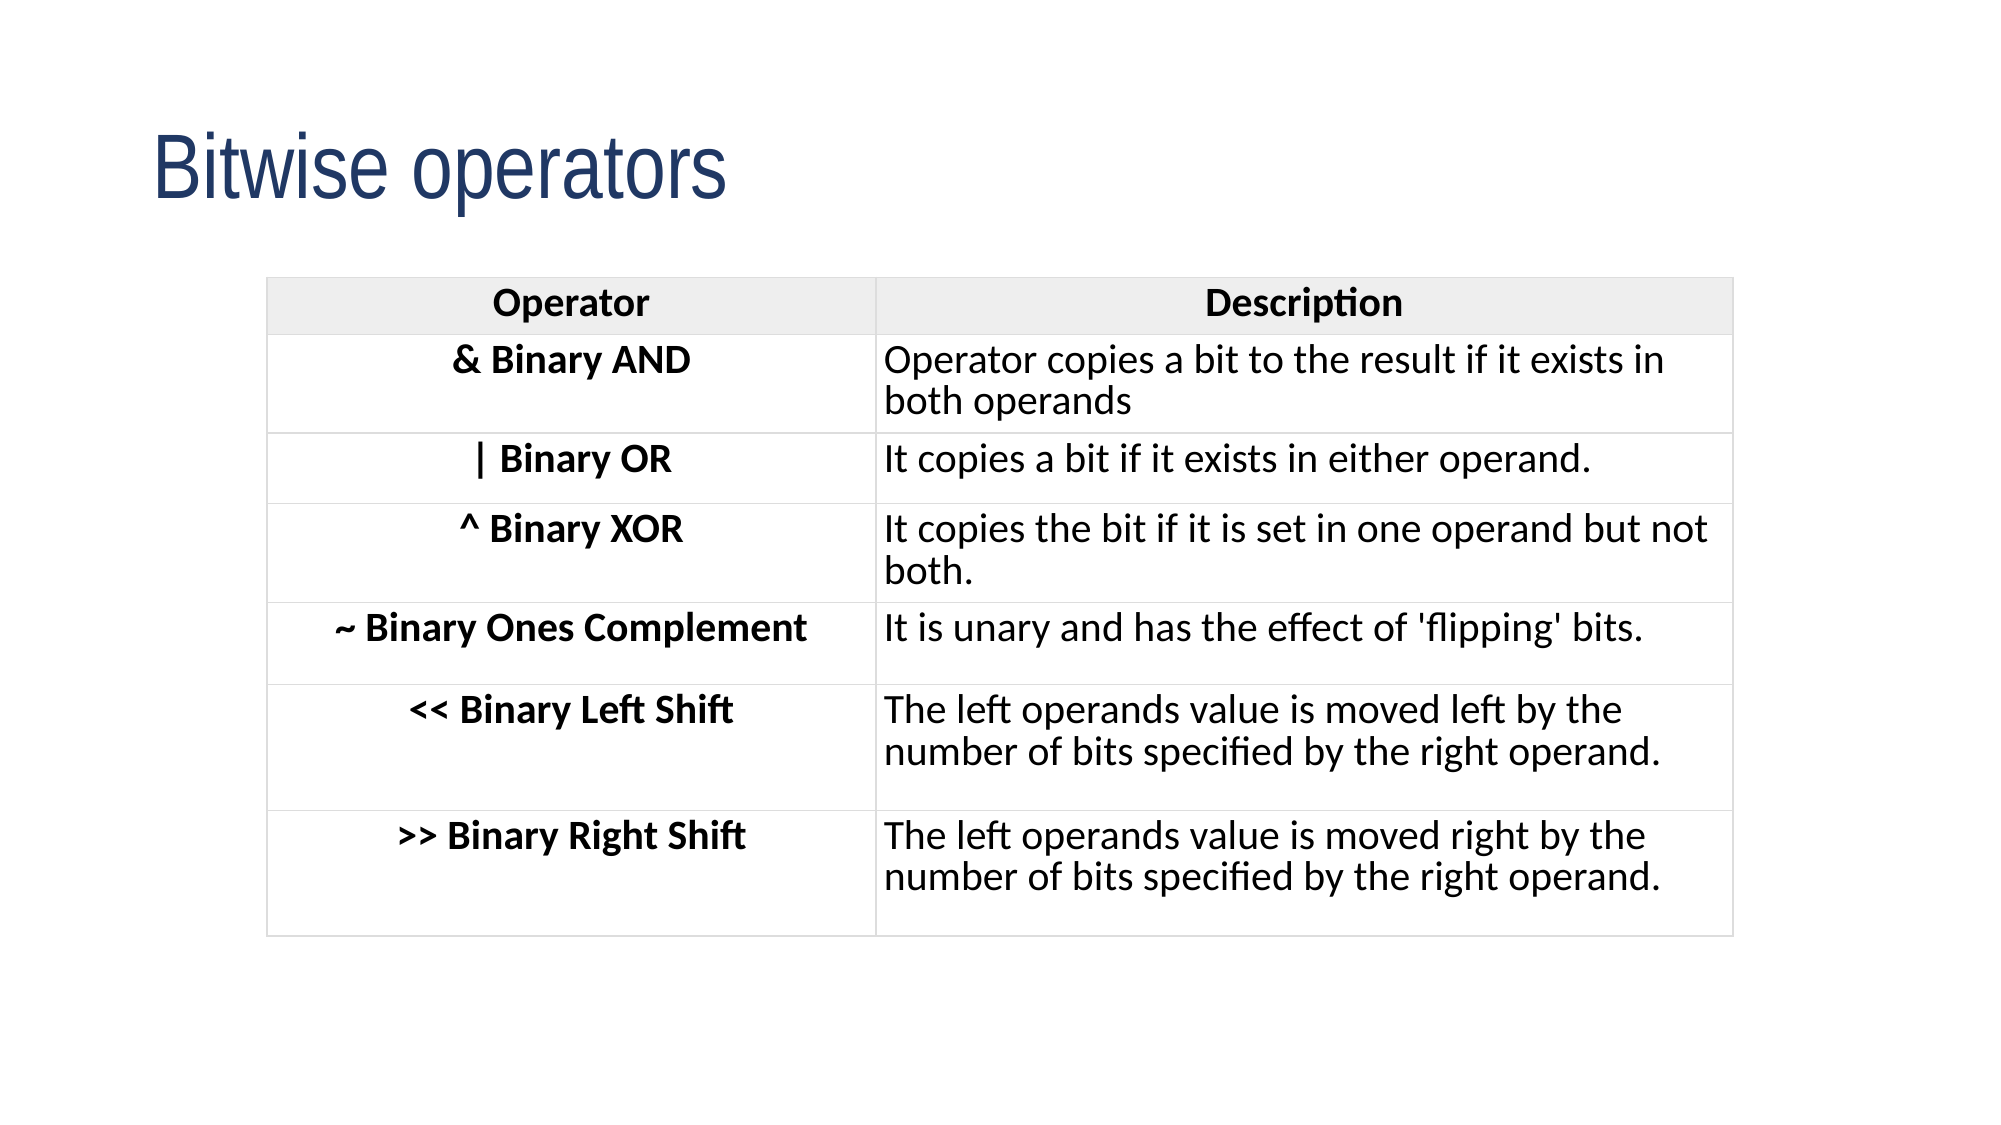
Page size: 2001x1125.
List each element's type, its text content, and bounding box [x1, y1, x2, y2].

table_header Description [877, 278, 1732, 334]
table_header Operator [268, 278, 875, 334]
table_cell The left operands value is moved right by the number of bits specified by the right operand. [877, 811, 1732, 935]
table_cell Operator copies a bit to the result if it exists in both operands [877, 335, 1732, 432]
table_cell << Binary Left Shift [268, 685, 875, 810]
table_cell ~ Binary Ones Complement [268, 603, 875, 684]
table_cell It copies a bit if it exists in either operand. [877, 434, 1732, 503]
table_cell & Binary AND [268, 335, 875, 432]
table_cell >> Binary Right Shift [268, 811, 875, 935]
table_cell ^ Binary XOR [268, 504, 875, 602]
table_cell It copies the bit if it is set in one operand but not both. [877, 504, 1732, 602]
title Bitwise operators [137, 59, 1863, 278]
table_cell The left operands value is moved left by the number of bits specified by the right operand. [877, 685, 1732, 810]
table_cell It is unary and has the effect of 'flipping' bits. [877, 603, 1732, 684]
table_cell | Binary OR [268, 434, 875, 503]
